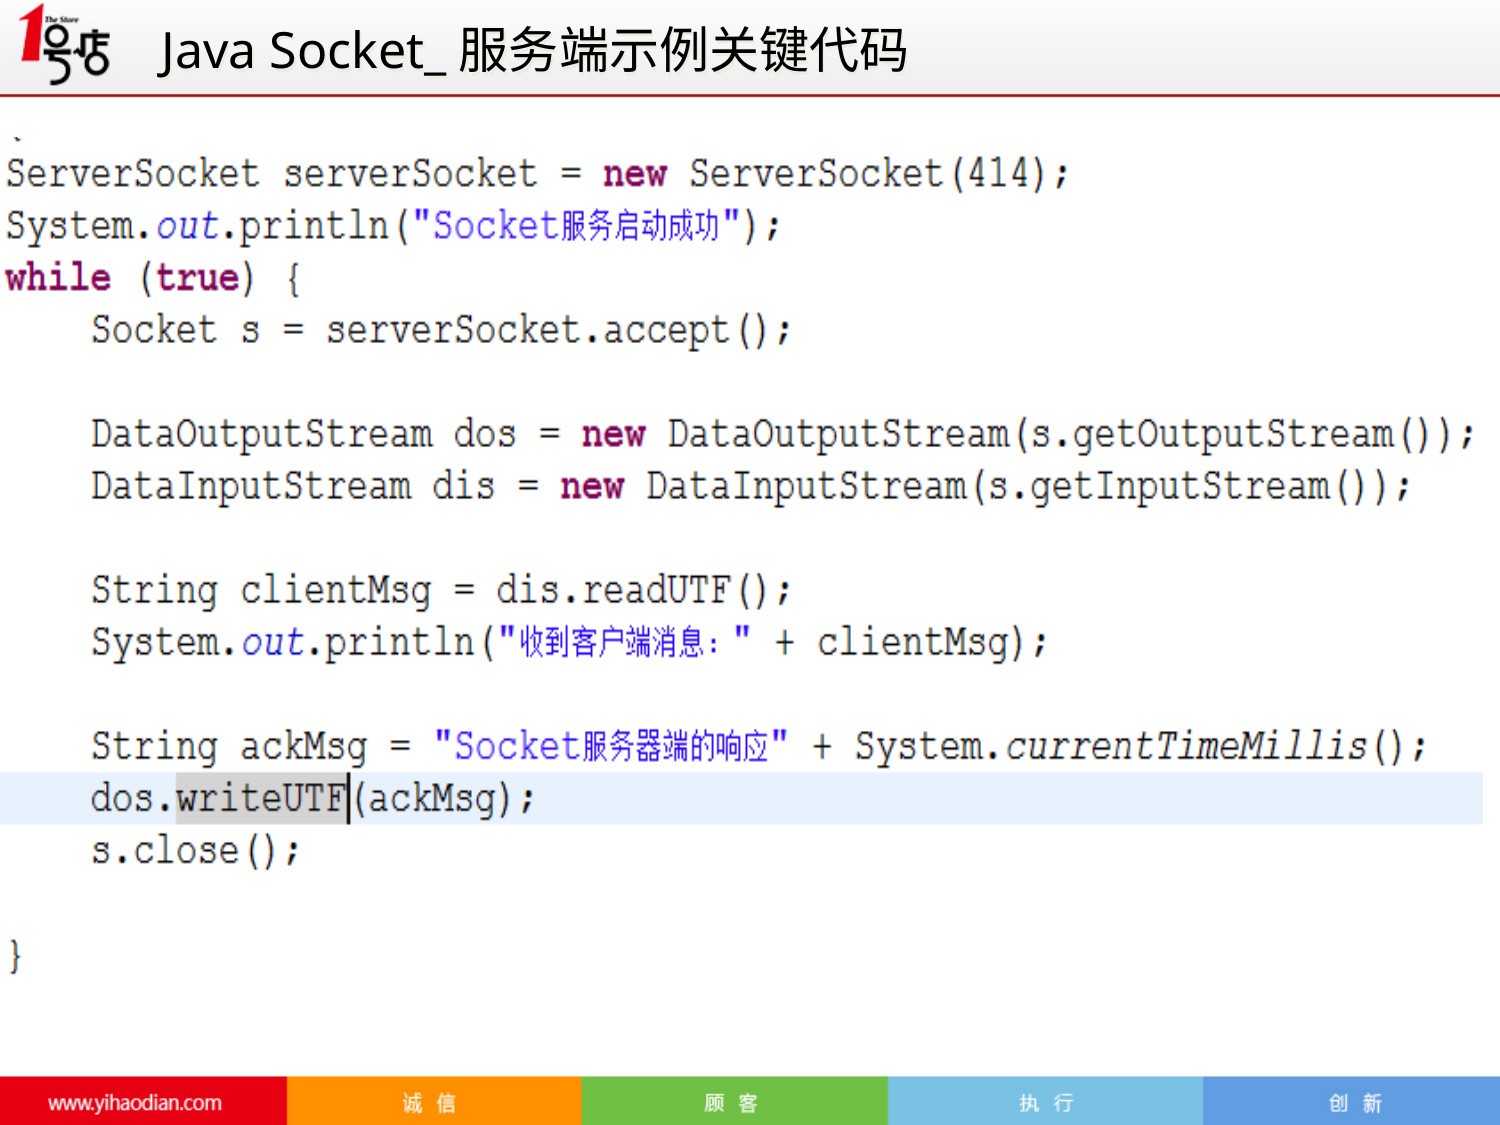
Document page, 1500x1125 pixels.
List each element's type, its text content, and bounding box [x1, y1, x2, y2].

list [0, 136, 1483, 988]
picture [0, 0, 1500, 1125]
text_box Java Socket_服务端示例关键代码 [146, 11, 1365, 87]
